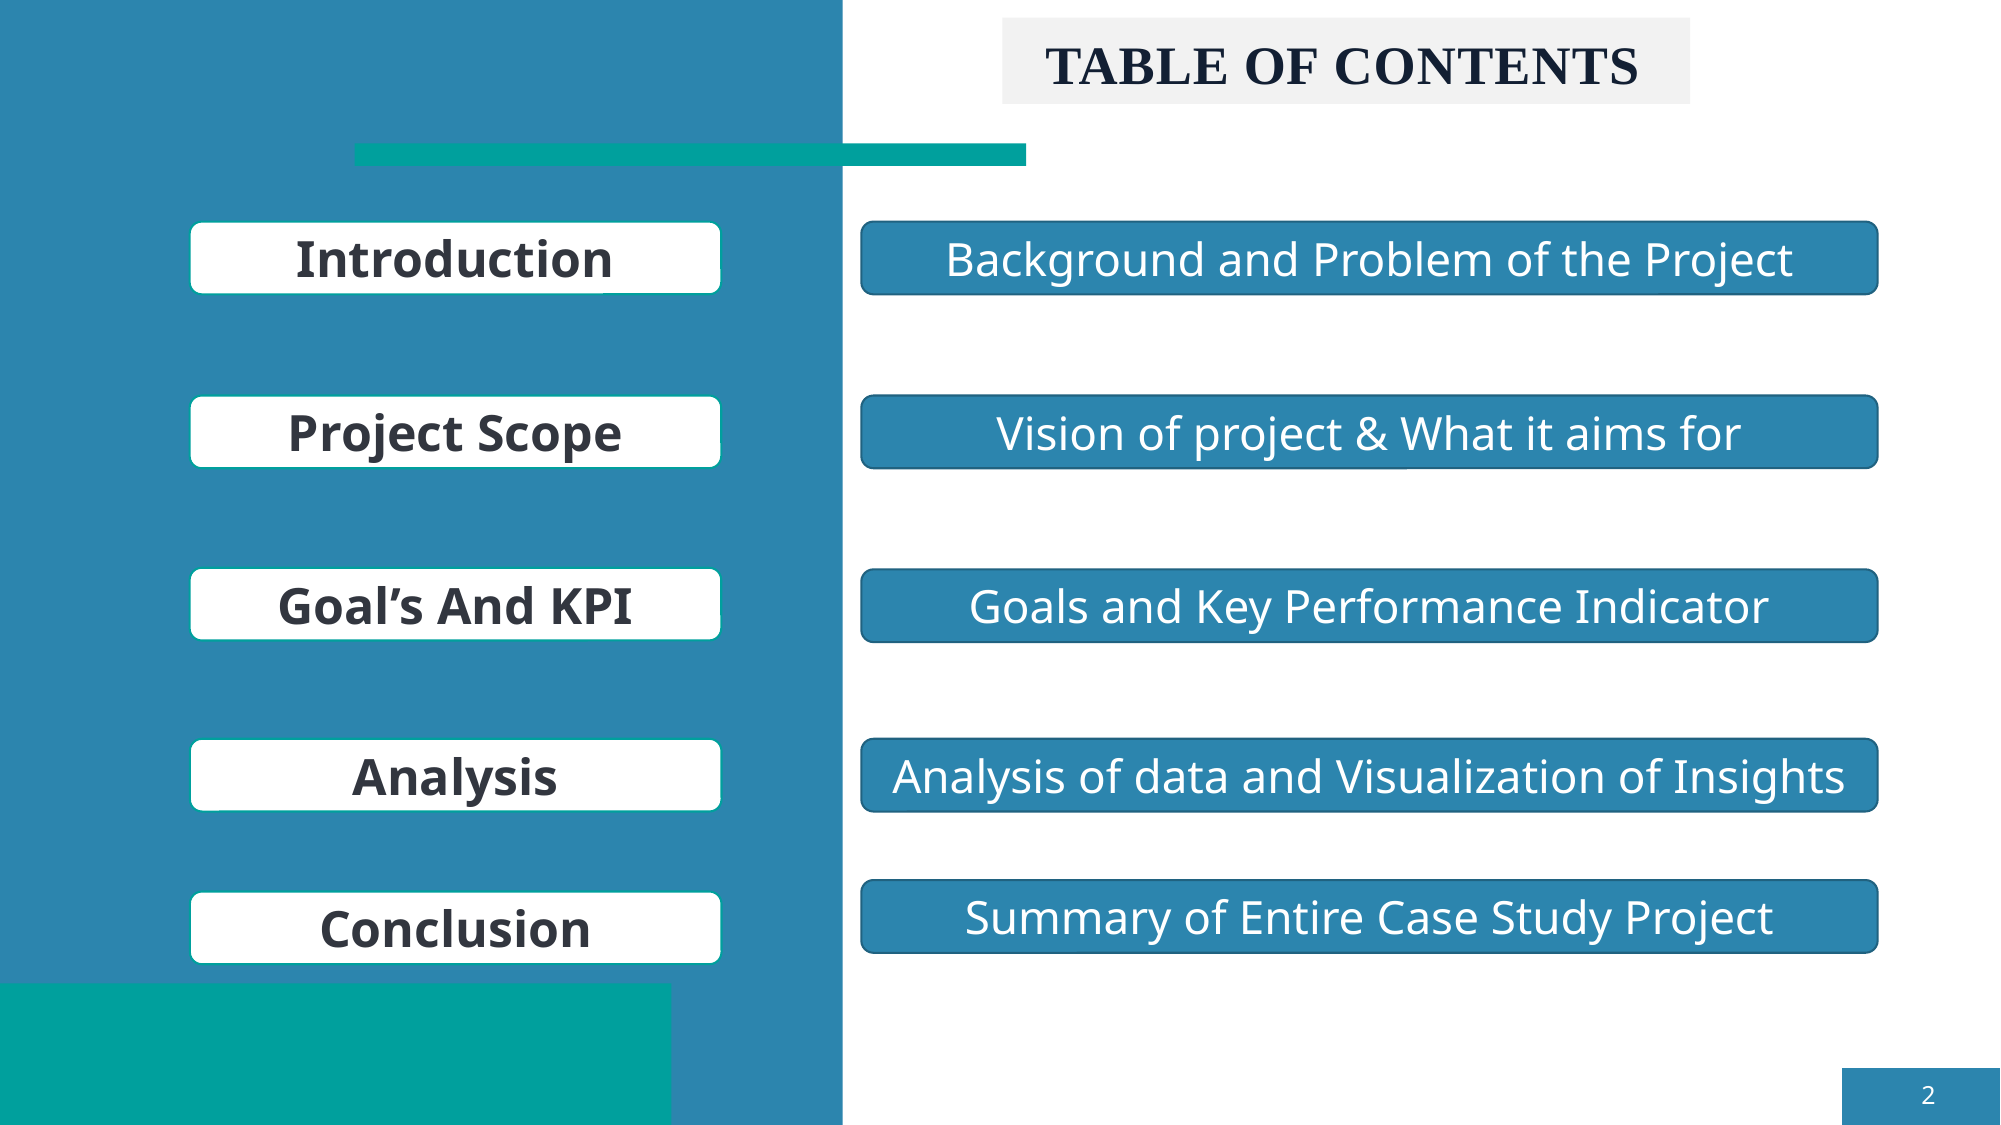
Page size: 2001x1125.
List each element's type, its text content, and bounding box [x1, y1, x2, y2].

text_box Goals and Key Performance Indicator [860, 568, 1879, 644]
text_box Analysis [188, 737, 723, 813]
text_box Conclusion [188, 890, 723, 966]
text_box Introduction [188, 220, 723, 296]
text_box Vision of project & What it aims for [860, 394, 1879, 470]
text_box Project Scope [188, 394, 723, 470]
text_box Analysis of data and Visualization of Insights [860, 737, 1879, 813]
slide_number 2 [1889, 1079, 1951, 1114]
text_box Background and Problem of the Project [860, 220, 1879, 296]
text_box Summary of Entire Case Study Project [860, 879, 1879, 954]
text_box Goal’s And KPI [188, 566, 723, 642]
title TABLE OF CONTENTS [1002, 17, 1691, 104]
